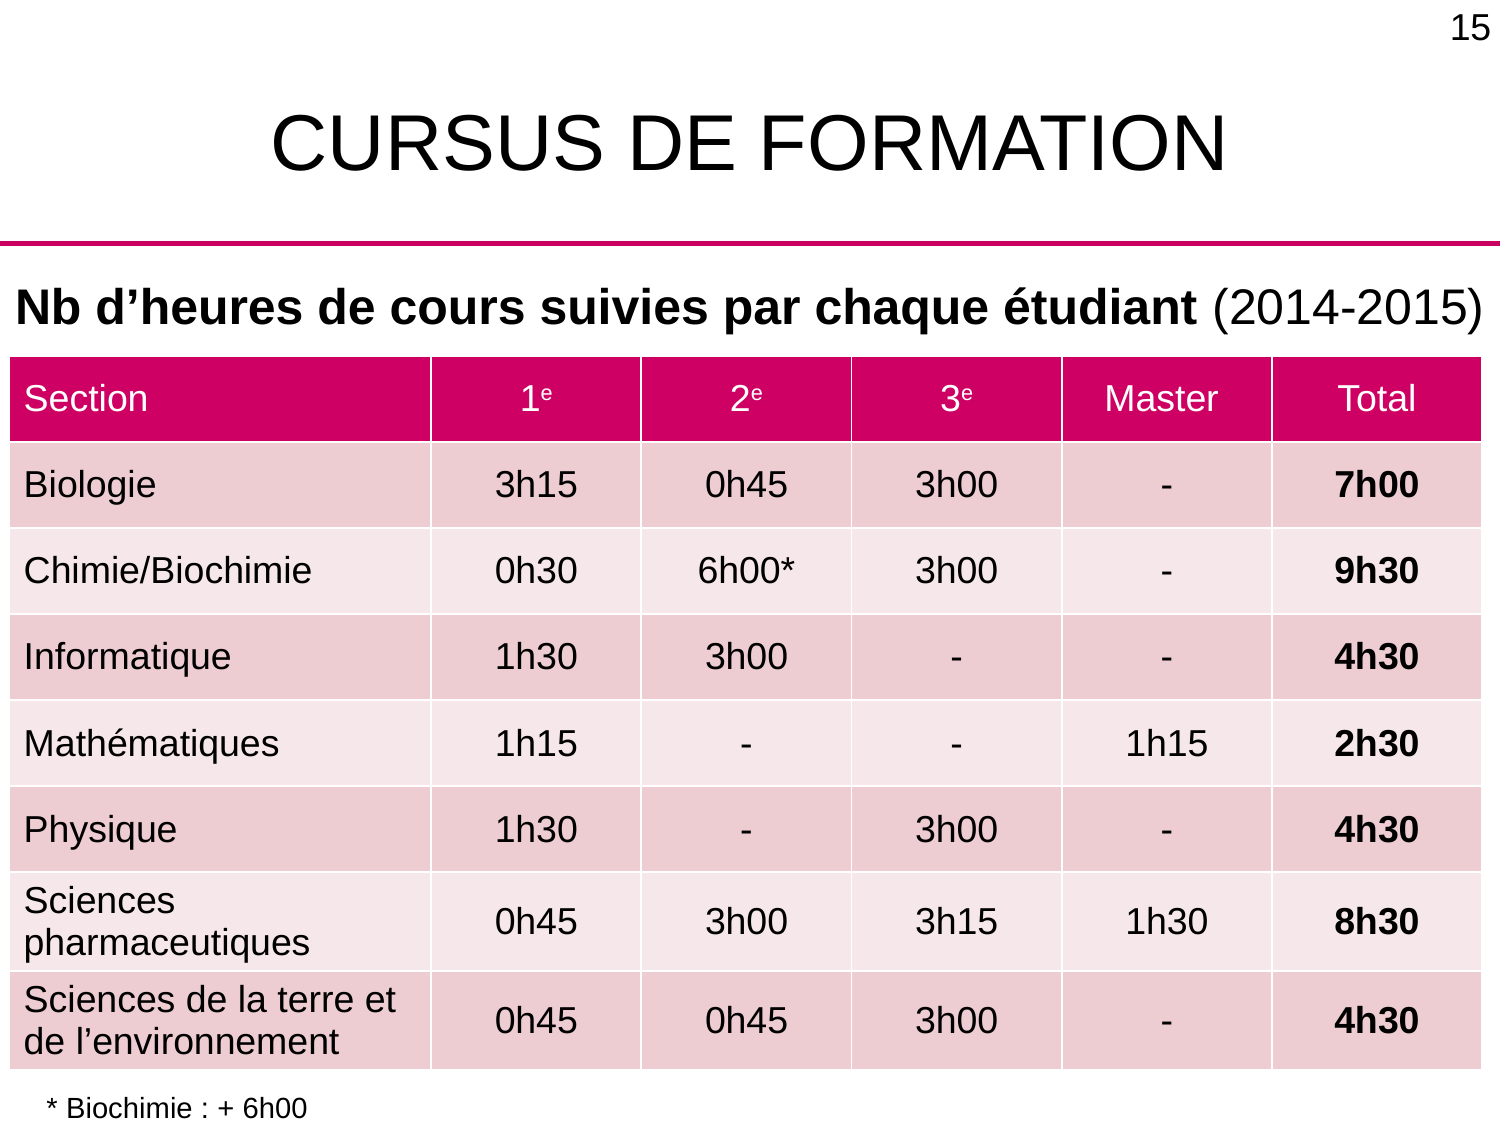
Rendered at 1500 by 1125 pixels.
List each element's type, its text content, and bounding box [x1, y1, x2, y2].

table_cell Chimie/Biochimie [10, 529, 430, 613]
table_cell 3h00 [852, 443, 1061, 527]
table_cell Informatique [10, 615, 430, 699]
table_cell 3h00 [852, 972, 1061, 1069]
table_cell 0h45 [432, 873, 640, 970]
table_cell 4h30 [1273, 972, 1481, 1069]
table_header 3e [852, 357, 1061, 441]
table_cell Sciences pharmaceutiques [10, 873, 430, 970]
table_cell 1h15 [432, 701, 640, 785]
table_header 2e [642, 357, 851, 441]
table_cell - [1063, 615, 1271, 699]
table_cell - [642, 787, 851, 871]
table_cell 1h15 [1063, 701, 1271, 785]
table_cell 3h00 [852, 787, 1061, 871]
table_cell 3h00 [642, 873, 851, 970]
table_cell 8h30 [1273, 873, 1481, 970]
table_cell Sciences de la terre et de l’environnement [10, 972, 430, 1069]
table_cell - [642, 701, 851, 785]
table_cell Physique [10, 787, 430, 871]
table_cell 1h30 [1063, 873, 1271, 970]
text_box * Biochimie : + 6h00 [17, 1082, 337, 1125]
table_cell 1h30 [432, 787, 640, 871]
table_header Total [1273, 357, 1481, 441]
table_cell - [1063, 443, 1271, 527]
table_cell 0h45 [642, 972, 851, 1069]
table_cell 4h30 [1273, 615, 1481, 699]
table_header 1e [432, 357, 640, 441]
table_cell 4h30 [1273, 787, 1481, 871]
table_cell Mathématiques [10, 701, 430, 785]
table_cell 9h30 [1273, 529, 1481, 613]
table_cell 6h00* [642, 529, 851, 613]
table_cell 0h45 [432, 972, 640, 1069]
table_cell 7h00 [1273, 443, 1481, 527]
table_cell - [852, 701, 1061, 785]
table_cell 0h45 [642, 443, 851, 527]
table_cell - [1063, 972, 1271, 1069]
table_cell 3h15 [852, 873, 1061, 970]
table_cell 3h00 [852, 529, 1061, 613]
text_box Nb d’heures de cours suivies par chaque étudiant (2014-2015) [0, 267, 1500, 342]
table_cell Biologie [10, 443, 430, 527]
table_cell 1h30 [432, 615, 640, 699]
slide_number 15 [1435, 0, 1500, 67]
table_cell 0h30 [432, 529, 640, 613]
table_cell 3h15 [432, 443, 640, 527]
table_cell - [1063, 787, 1271, 871]
table_cell - [852, 615, 1061, 699]
table_cell 3h00 [642, 615, 851, 699]
table_cell - [1063, 529, 1271, 613]
table_header Master [1063, 357, 1271, 441]
table_cell 2h30 [1273, 701, 1481, 785]
table_header Section [10, 357, 430, 441]
title Cursus de formation [75, 45, 1425, 233]
